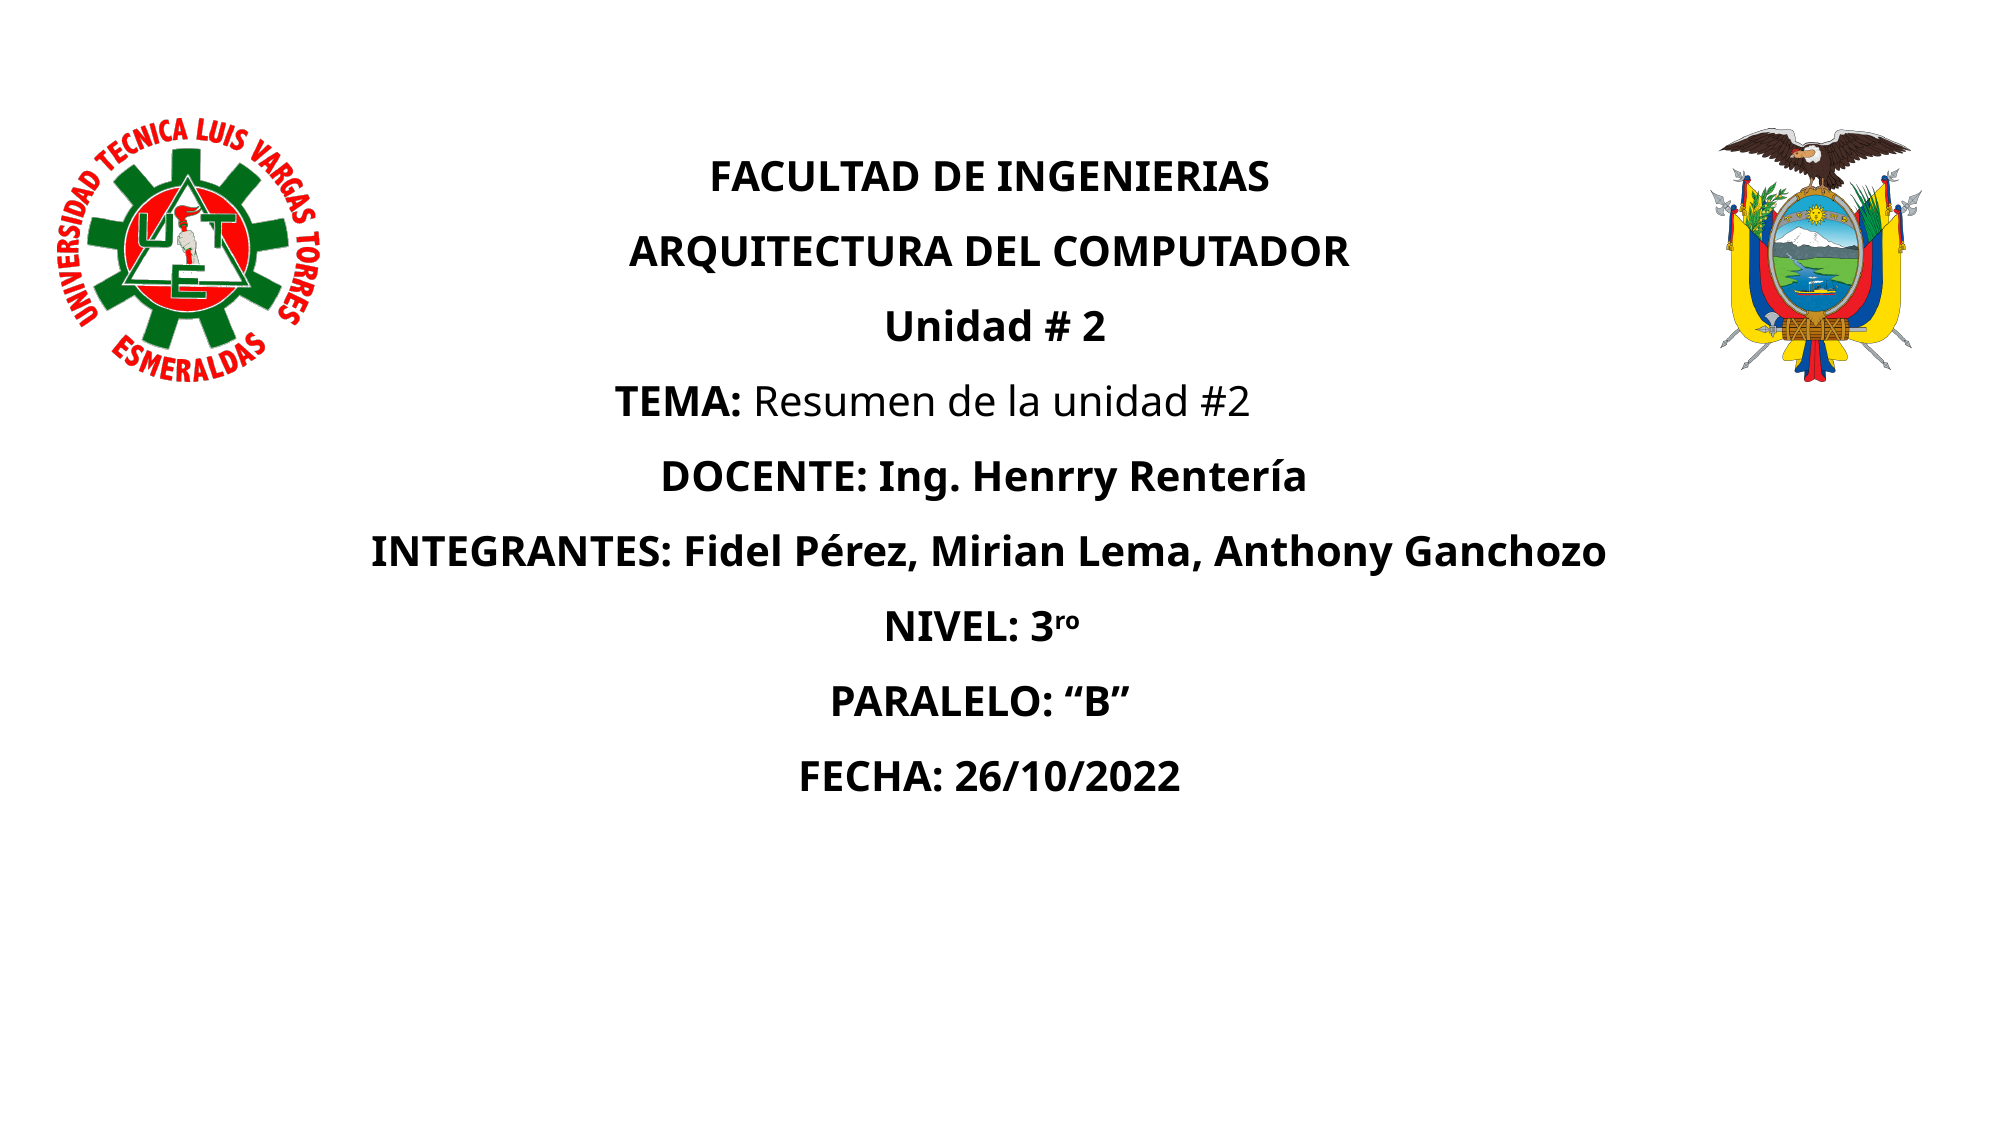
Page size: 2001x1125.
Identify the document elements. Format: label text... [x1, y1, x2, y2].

text_box FACULTAD DE INGENIERIAS ARQUITECTURA DEL COMPUTADOR Unidad # 2 TEMA: Resumen de la unidad #2 DOCENTE: Ing. Henrry Rentería INTEGRANTES: Fidel Pérez, Mirian Lema, Anthony Ganchozo NIVEL: 3ro PARALELO: “B” FECHA: 26/10/2022 [356, 117, 1623, 808]
picture [57, 118, 320, 382]
picture [1710, 128, 1922, 382]
